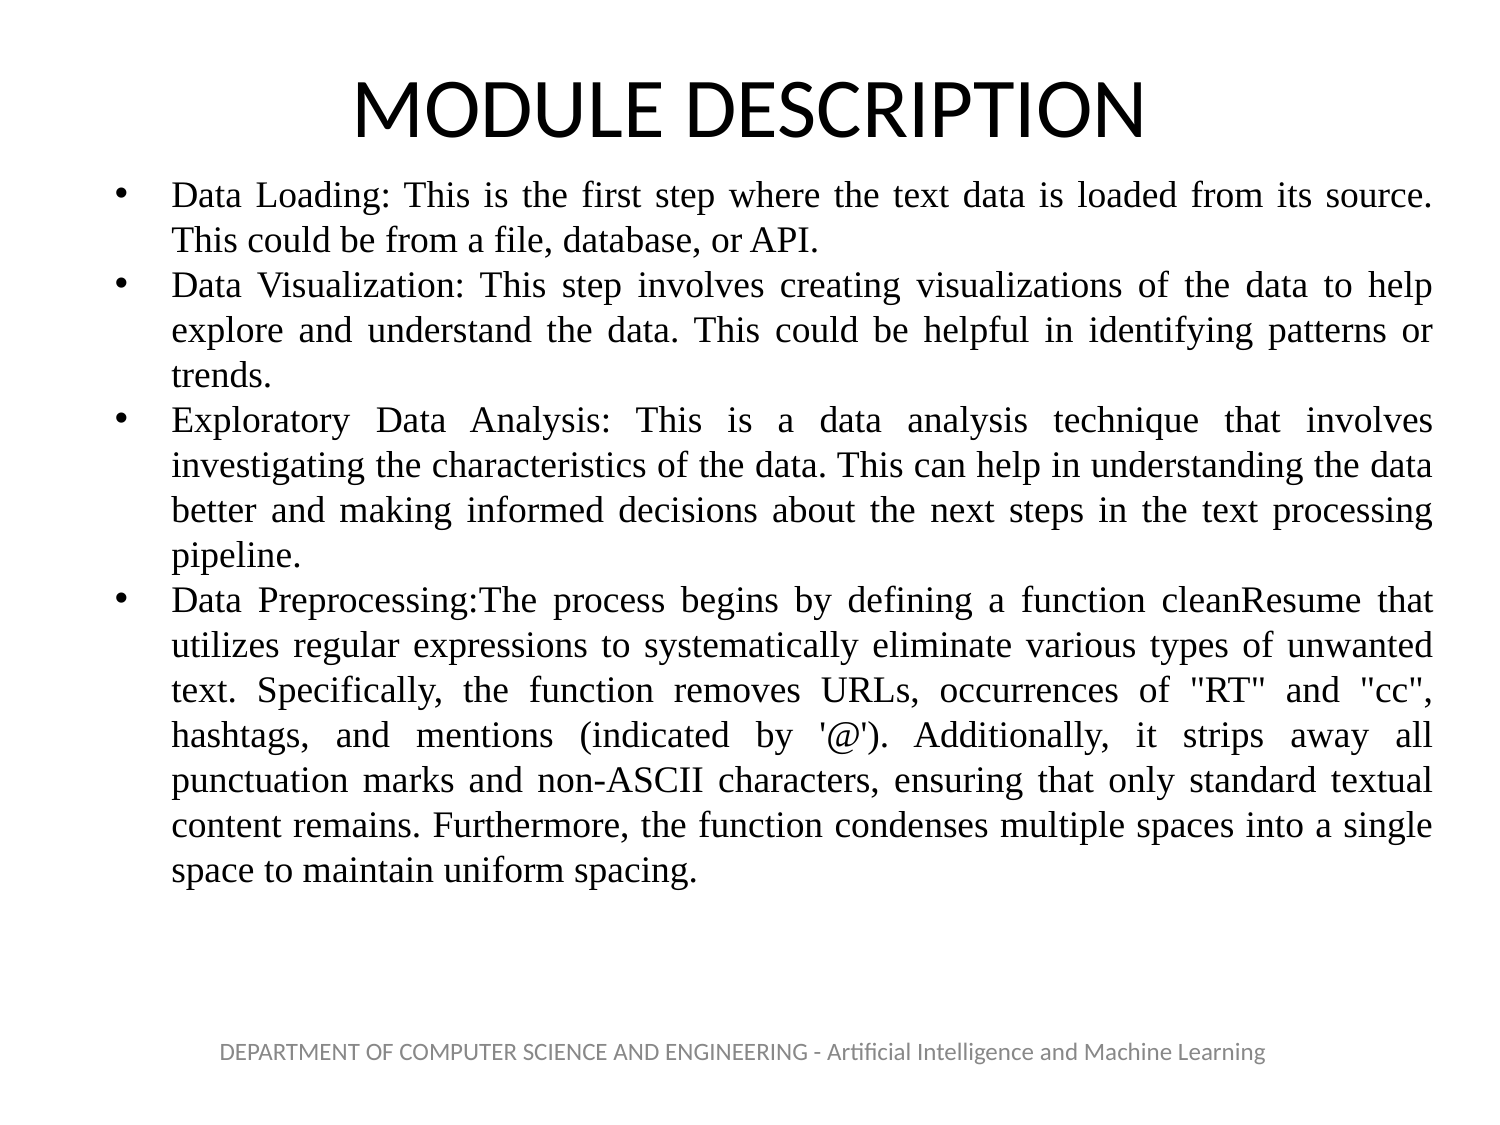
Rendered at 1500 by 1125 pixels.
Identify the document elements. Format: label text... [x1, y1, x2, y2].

title MODULE DESCRIPTION [75, 45, 1425, 163]
footer DEPARTMENT OF COMPUTER SCIENCE AND ENGINEERING - Artificial Intelligence and Machine Learning [62, 1042, 1425, 1088]
list Data Loading: This is the first step where the text data is loaded from its source. This could be from a file, database, or API. Data Visualization: This step involves creating visualizations of the data to help explore and understand the data. This could be helpful in identifying patterns or trends. Exploratory Data Analysis: This is a data analysis technique that involves investigating the characteristics of the data. This can help in understanding the data better and making informed decisions about the next steps in the text processing pipeline. Data Preprocessing:The process begins by defining a function cleanResume that utilizes regular expressions to systematically eliminate various types of unwanted text. Specifically, the function removes URLs, occurrences of "RT" and "cc", hashtags, and mentions (indicated by '@'). Additionally, it strips away all punctuation marks and non-ASCII characters, ensuring that only standard textual content remains. Furthermore, the function condenses multiple spaces into a single space to maintain uniform spacing. [99, 162, 1450, 988]
